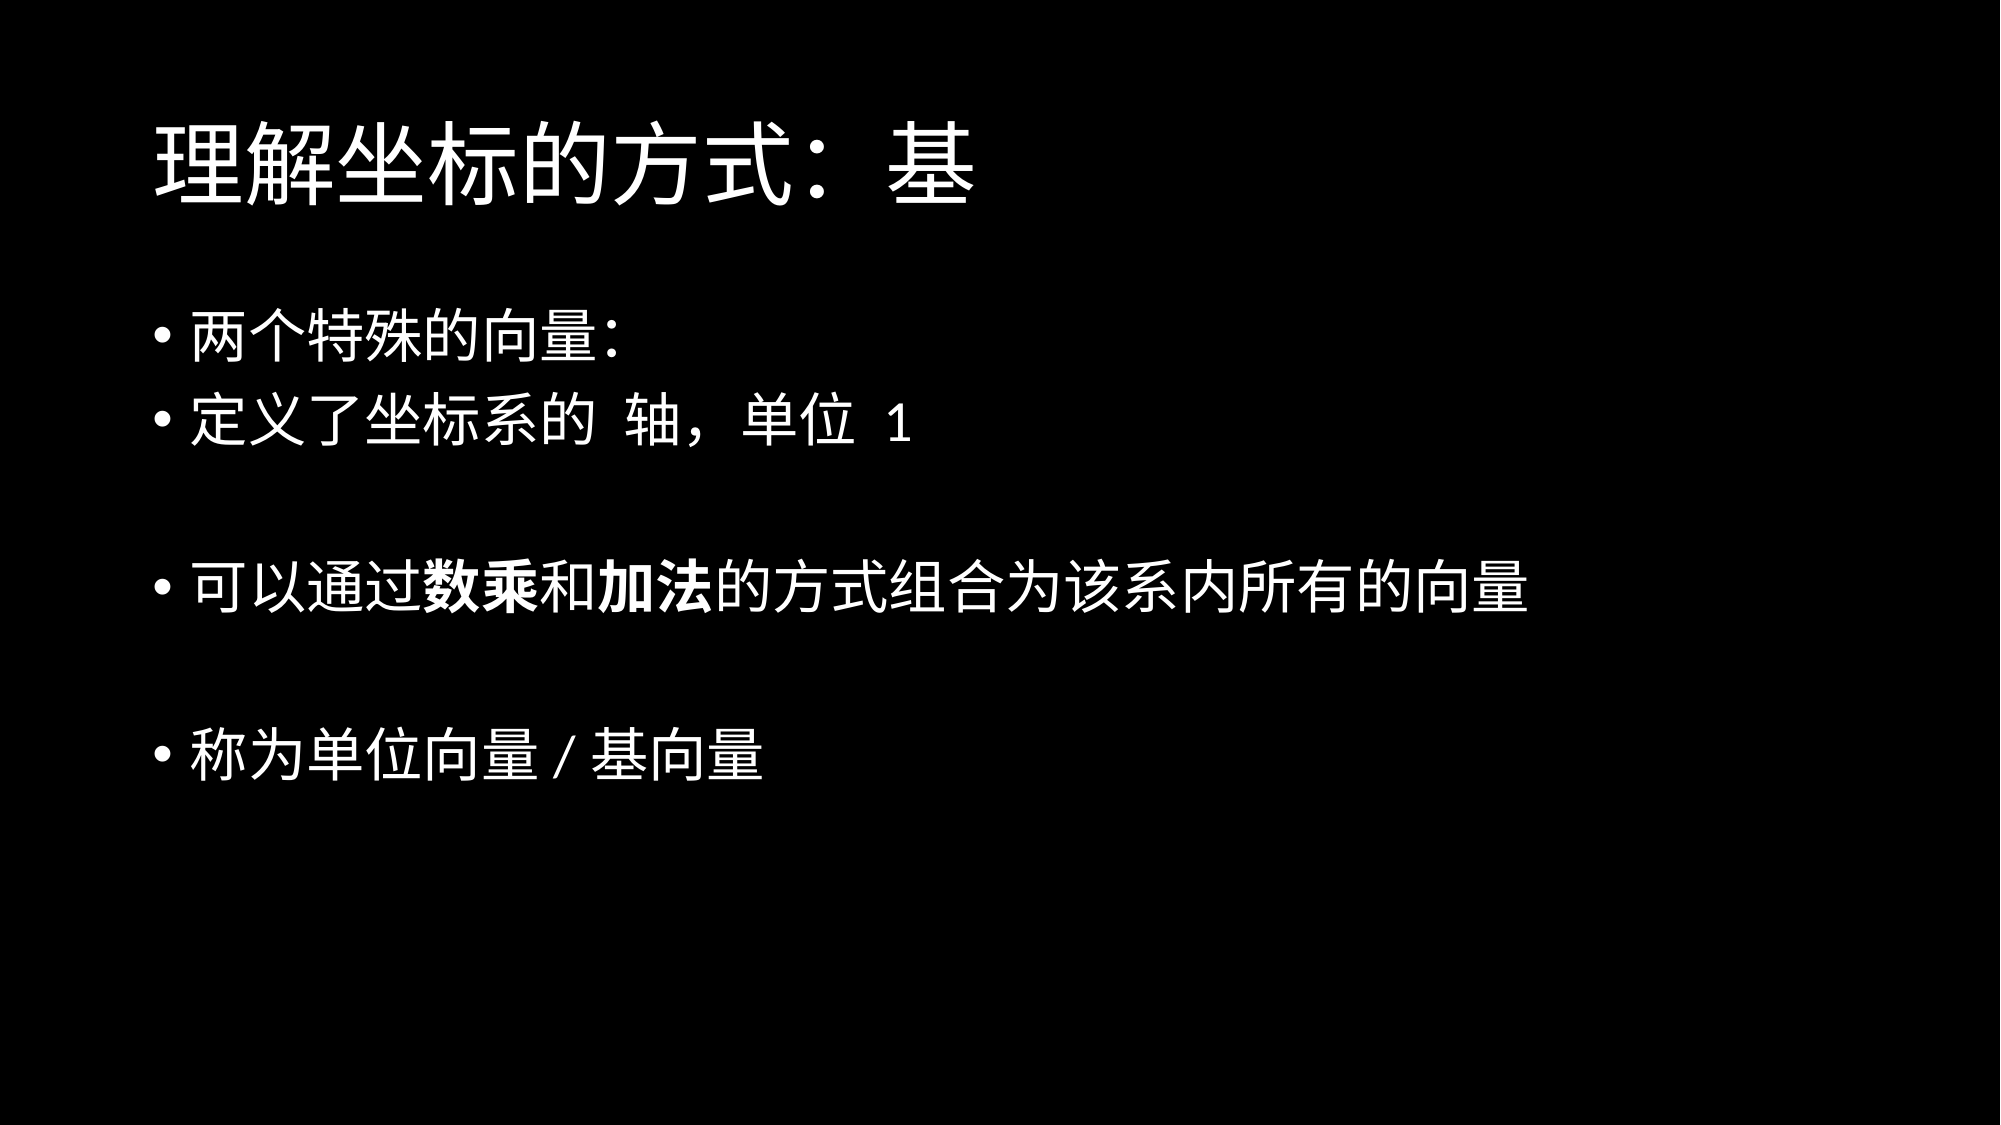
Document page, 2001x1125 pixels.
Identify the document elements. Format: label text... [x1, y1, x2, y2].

title 理解坐标的方式：基 [137, 59, 1863, 278]
